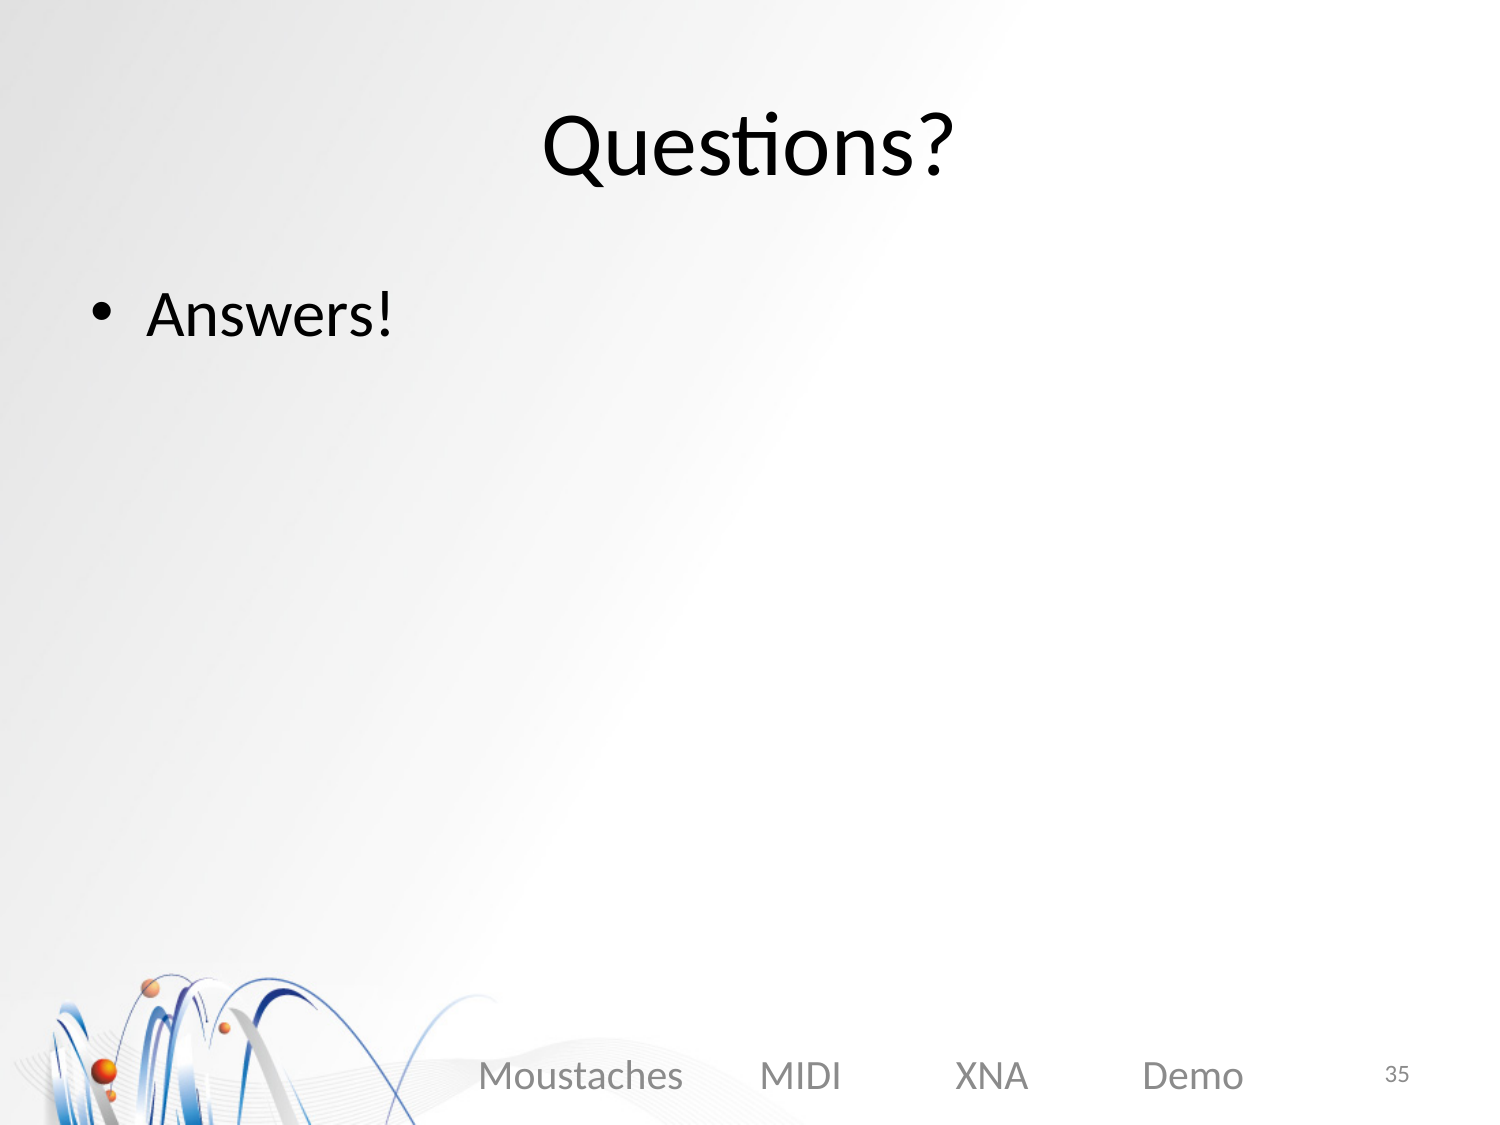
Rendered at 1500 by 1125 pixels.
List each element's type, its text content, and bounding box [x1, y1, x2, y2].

slide_number 35 [1300, 1042, 1425, 1103]
footer Moustaches MIDI XNA Demo [433, 1042, 1289, 1103]
picture [0, 0, 1500, 1125]
list Answers! [75, 262, 1425, 1005]
title Questions? [75, 45, 1425, 233]
